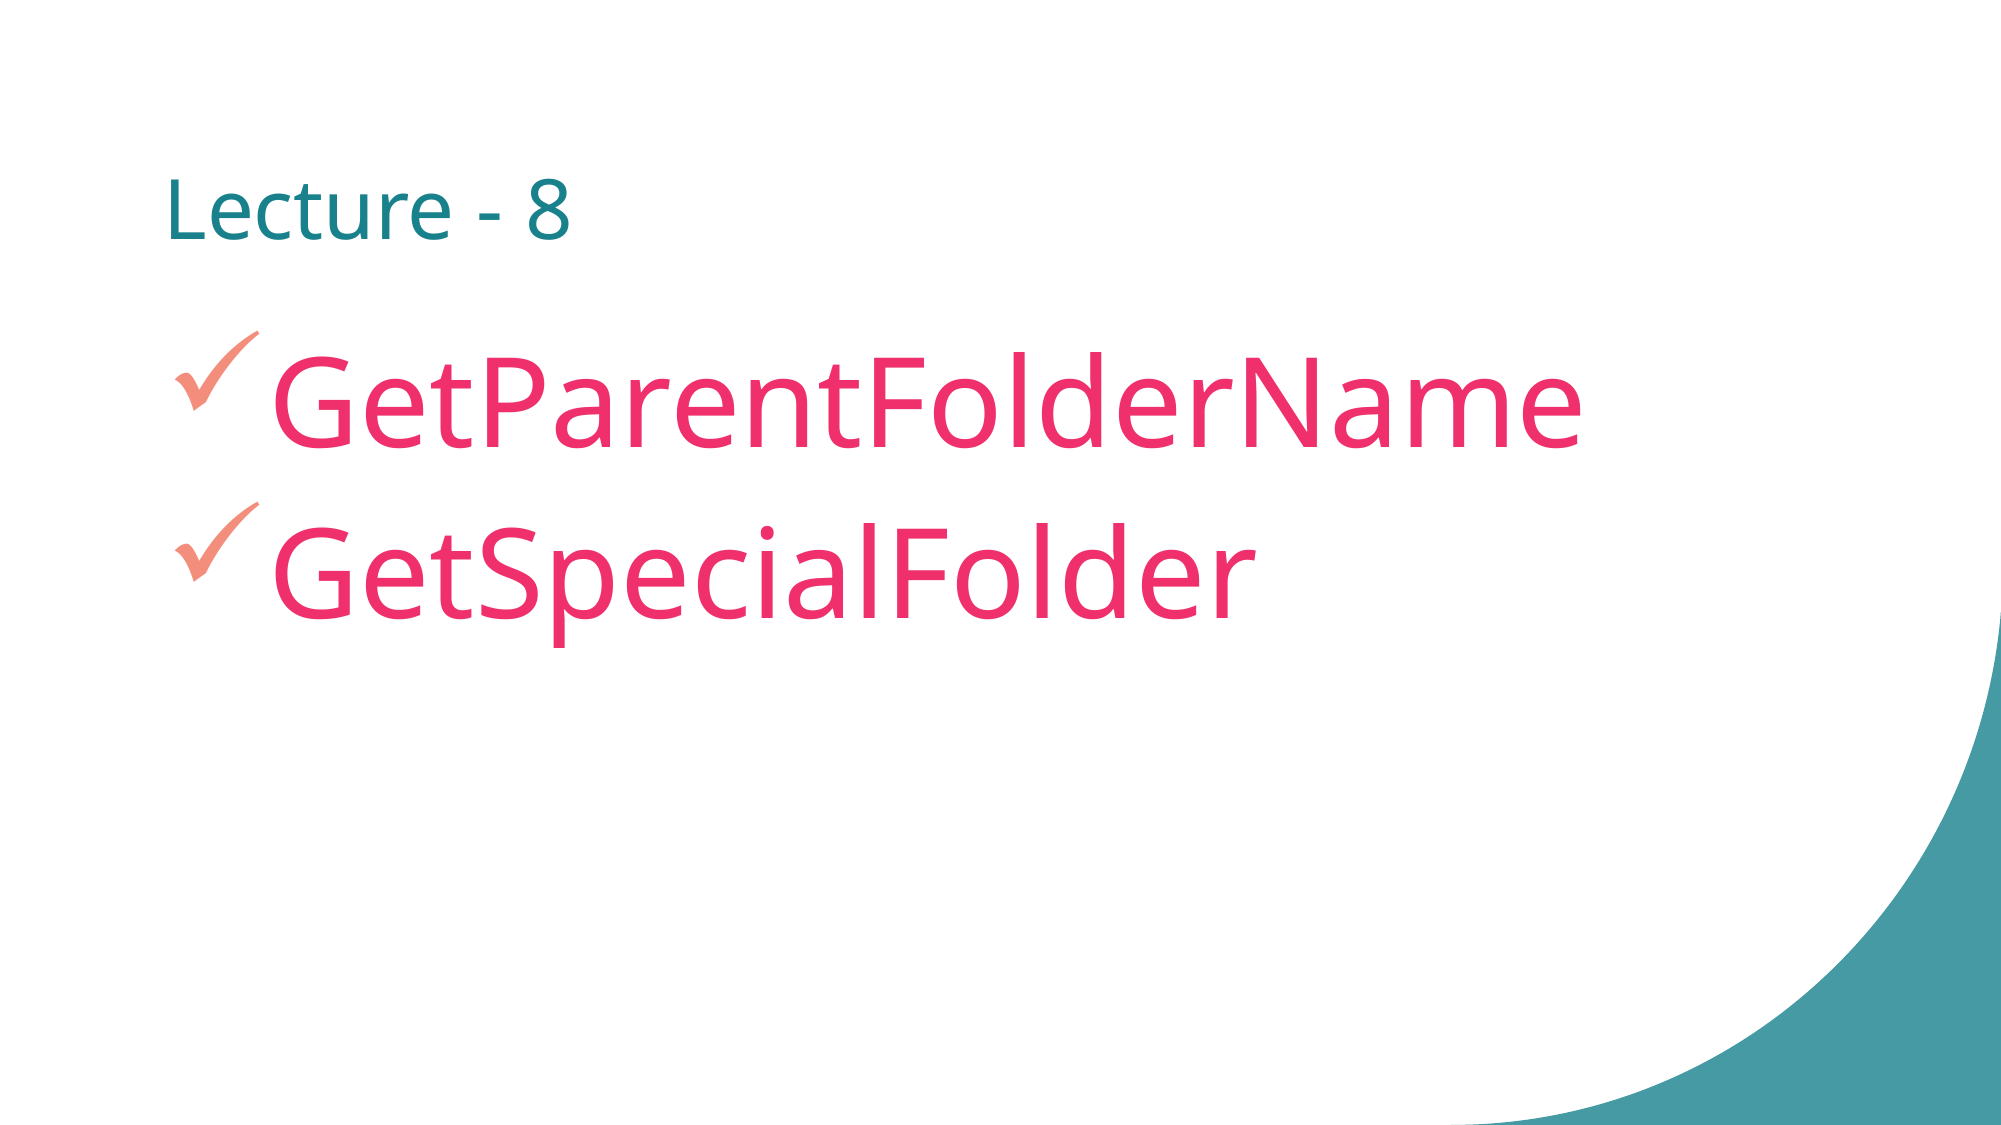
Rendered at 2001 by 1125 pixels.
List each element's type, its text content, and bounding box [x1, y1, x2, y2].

list GetParentFolderName GetSpecialFolder [150, 314, 1777, 992]
title Lecture - 8 [148, 96, 1775, 315]
